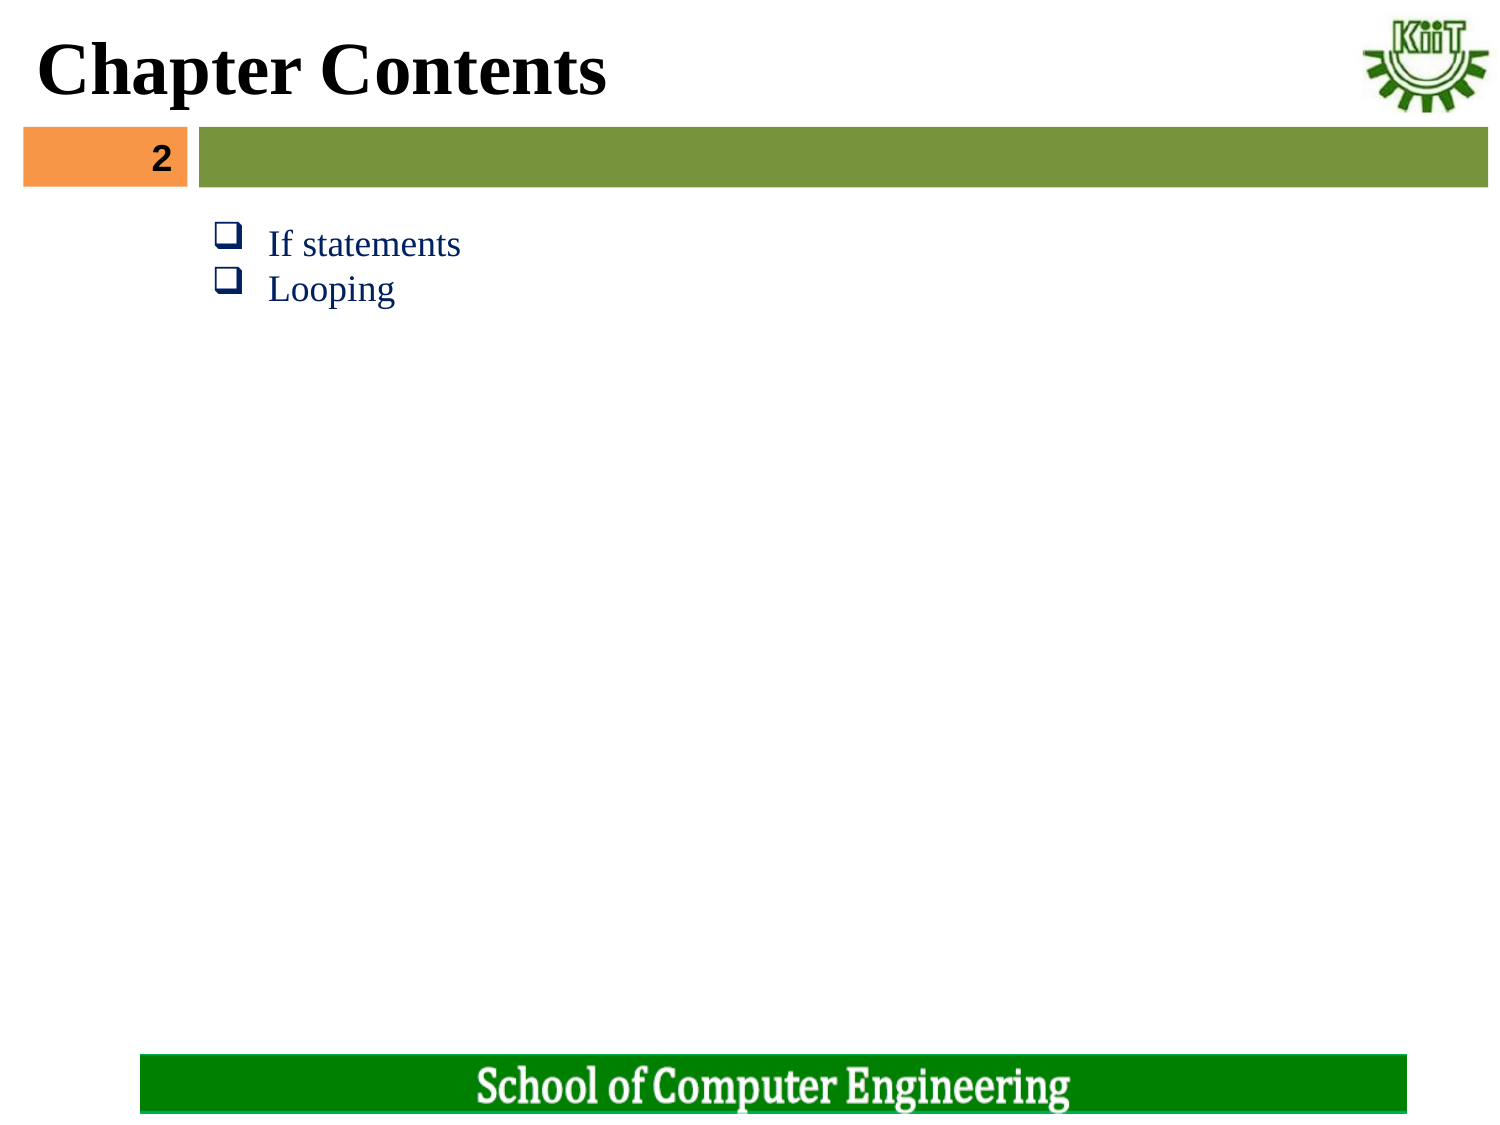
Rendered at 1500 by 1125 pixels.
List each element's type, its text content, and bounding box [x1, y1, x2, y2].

picture [1347, 11, 1500, 118]
title Chapter Contents [20, 11, 1325, 118]
text_box [199, 126, 1489, 188]
text_box [23, 126, 188, 187]
picture [140, 1054, 1407, 1114]
list If statements Looping [196, 210, 1395, 856]
